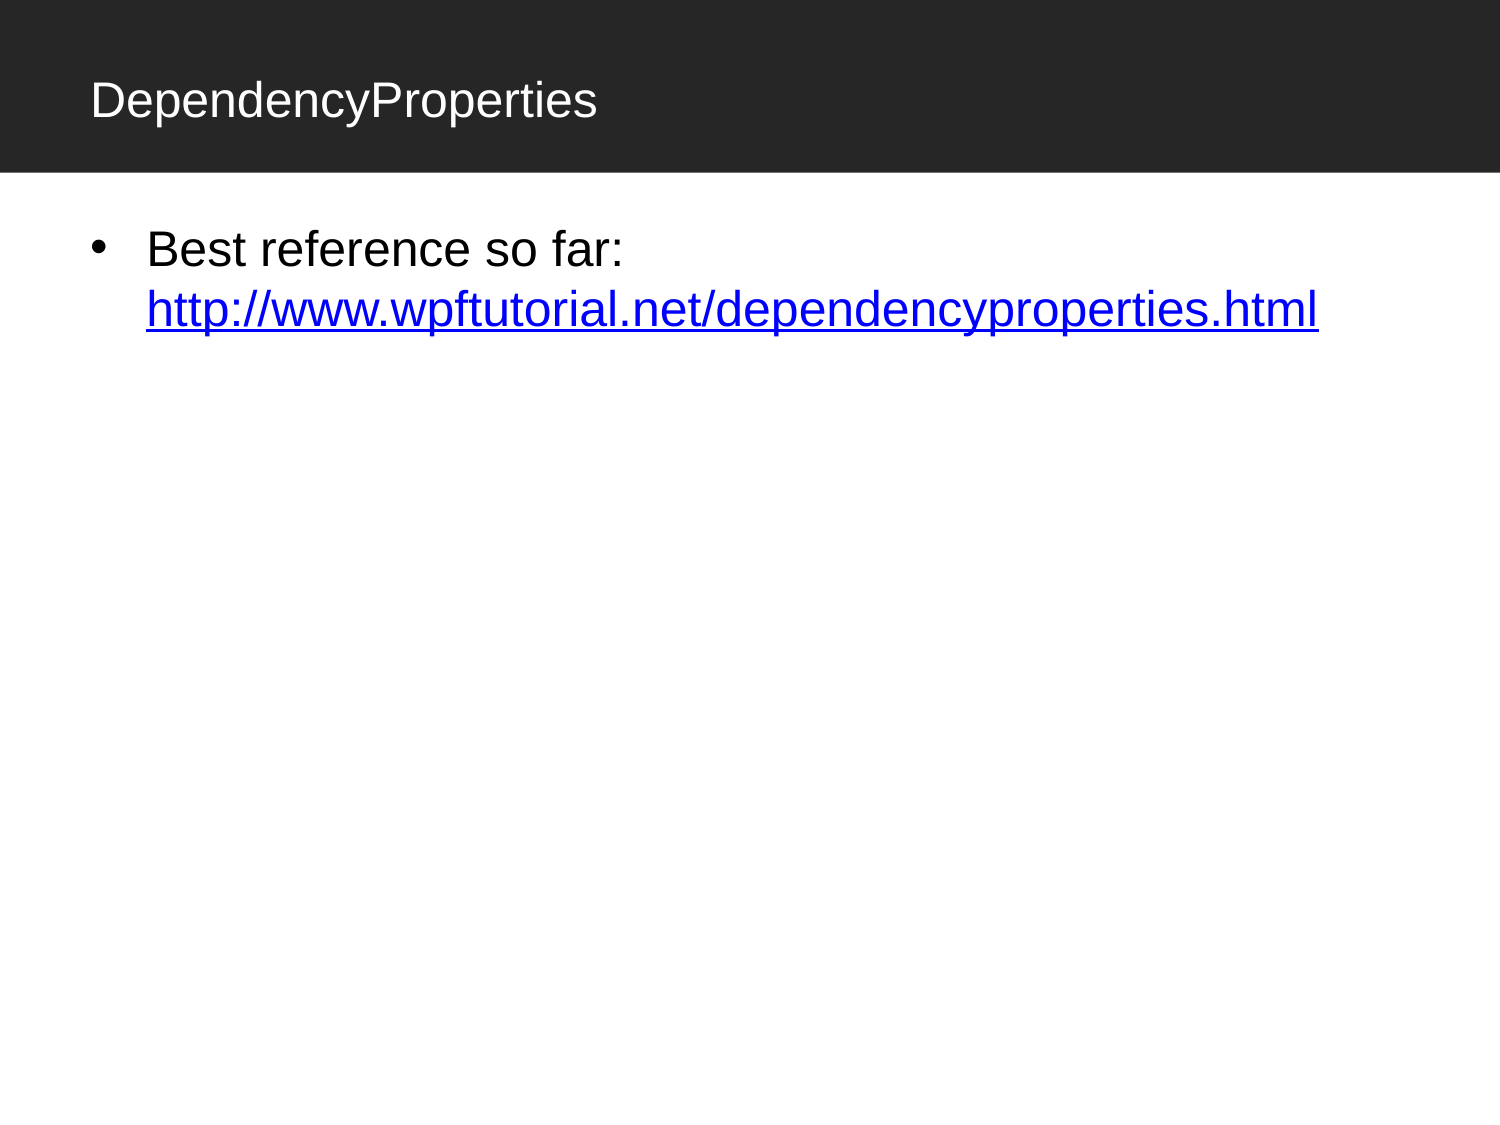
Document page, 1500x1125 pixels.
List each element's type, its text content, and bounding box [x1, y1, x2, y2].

title DependencyProperties [75, 0, 1425, 135]
list Best reference so far: http://www.wpftutorial.net/dependencyproperties.html [75, 208, 1425, 1125]
